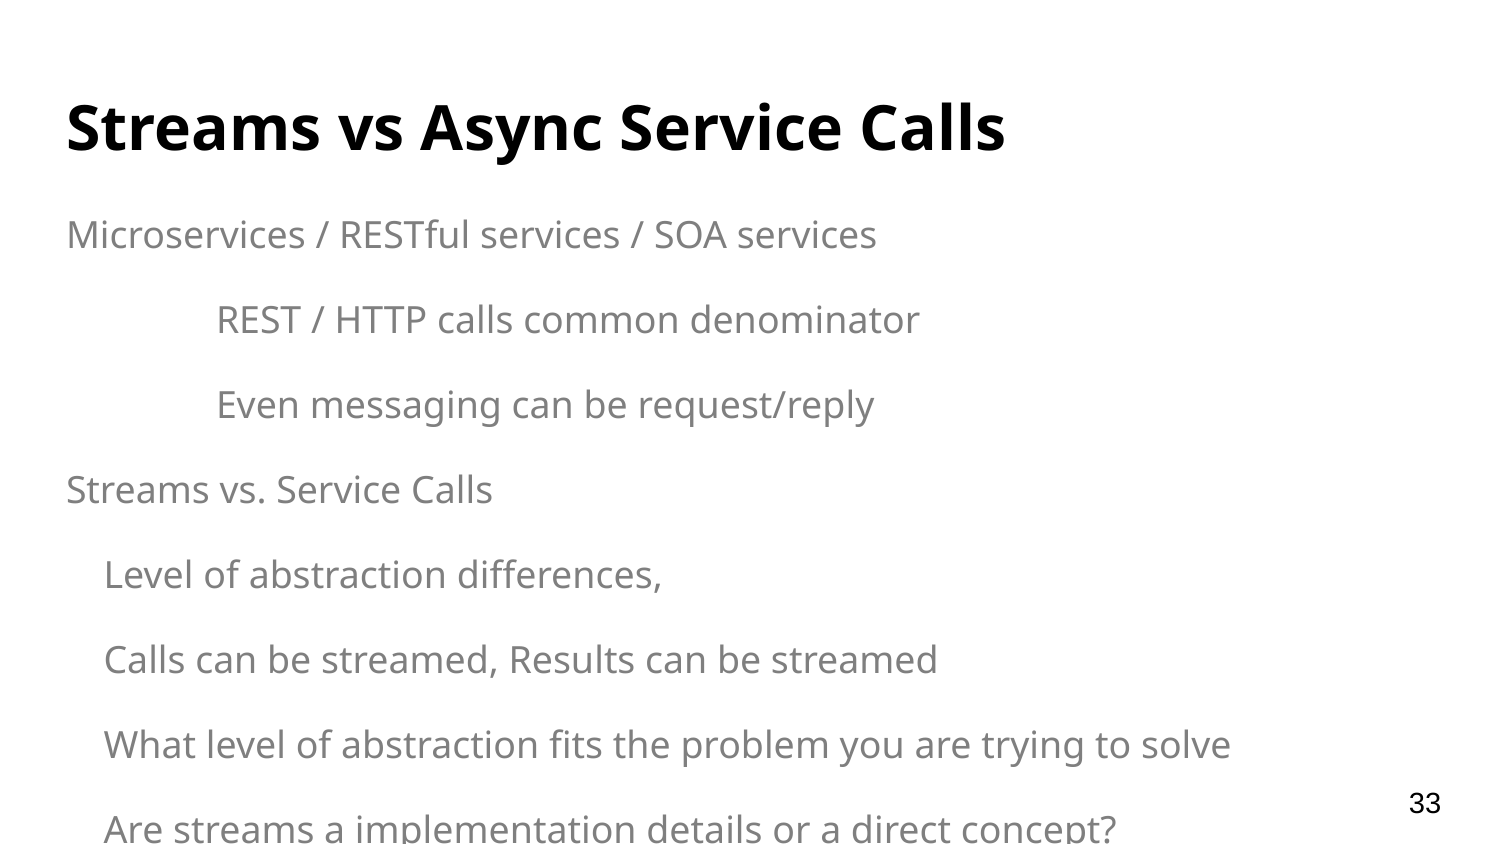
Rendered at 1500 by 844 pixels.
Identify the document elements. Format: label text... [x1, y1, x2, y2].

list Microservices / RESTful services / SOA services REST / HTTP calls common denominator Even messaging can be request/reply Streams vs. Service Calls Level of abstraction differences, Calls can be streamed, Results can be streamed What level of abstraction fits the problem you are trying to solve Are streams a implementation details or a direct concept? [51, 189, 1449, 750]
title Streams vs Async Service Calls [51, 72, 1449, 176]
slide_number ‹#› [1394, 769, 1484, 834]
